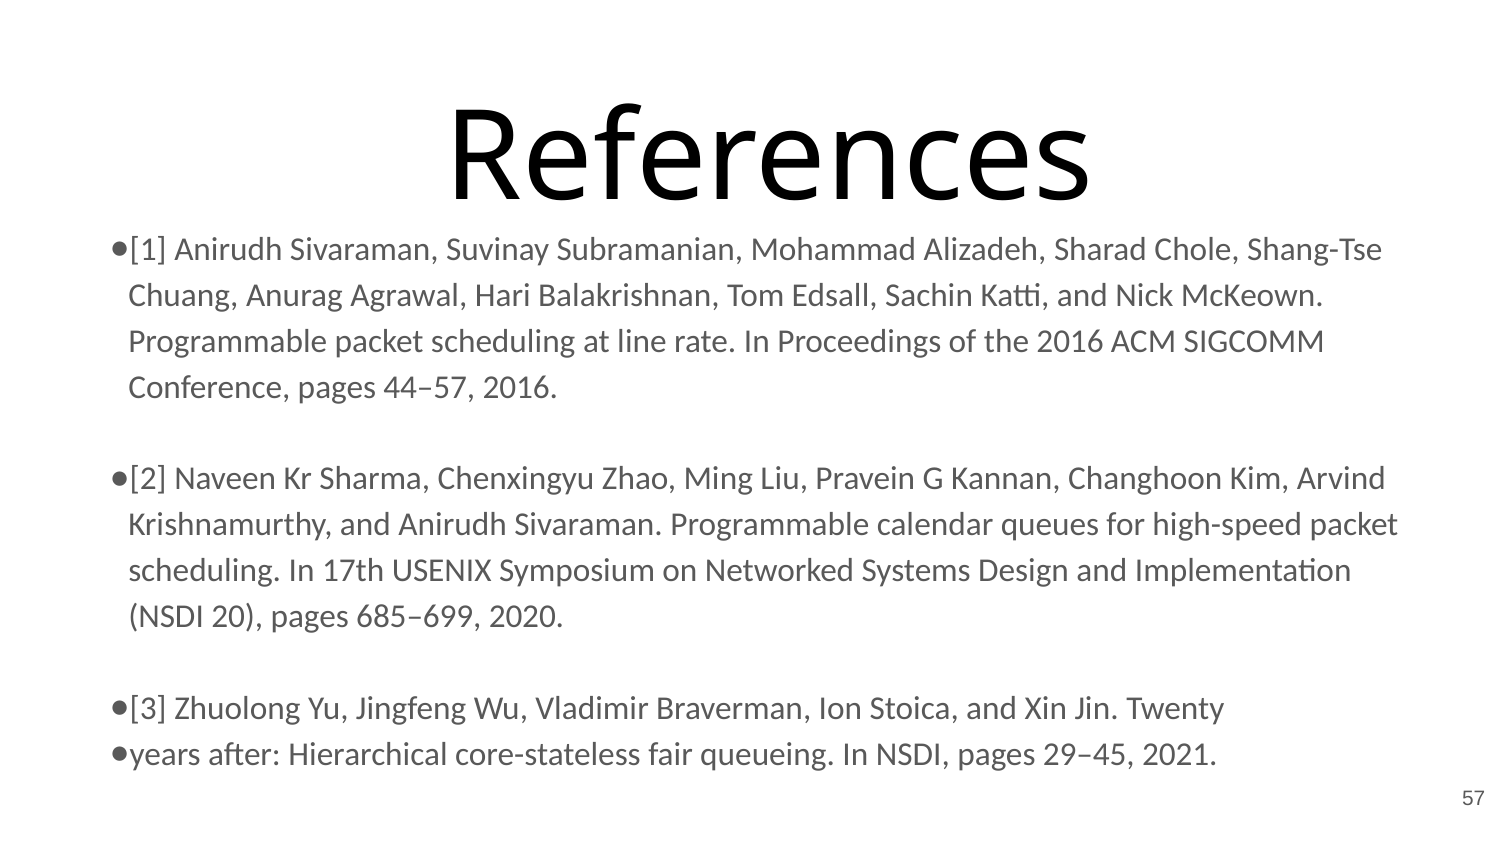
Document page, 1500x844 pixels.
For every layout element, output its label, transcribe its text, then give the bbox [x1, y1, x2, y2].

slide_number 57 [1409, 764, 1500, 830]
subtitle [1] Anirudh Sivaraman, Suvinay Subramanian, Mohammad Alizadeh, Sharad Chole, Shang-Tse Chuang, Anurag Agrawal, Hari Balakrishnan, Tom Edsall, Sachin Katti, and Nick McKeown. Programmable packet scheduling at line rate. In Proceedings of the 2016 ACM SIGCOMM Conference, pages 44–57, 2016. [2] Naveen Kr Sharma, Chenxingyu Zhao, Ming Liu, Pravein G Kannan, Changhoon Kim, Arvind Krishnamurthy, and Anirudh Sivaraman. Programmable calendar queues for high-speed packet scheduling. In 17th USENIX Symposium on Networked Systems Design and Implementation (NSDI 20), pages 685–699, 2020. [3] Zhuolong Yu, Jingfeng Wu, Vladimir Braverman, Ion Stoica, and Xin Jin. Twenty years after: Hierarchical core-stateless fair queueing. In NSDI, pages 29–45, 2021. [109, 251, 1403, 742]
title References [70, 102, 1469, 197]
